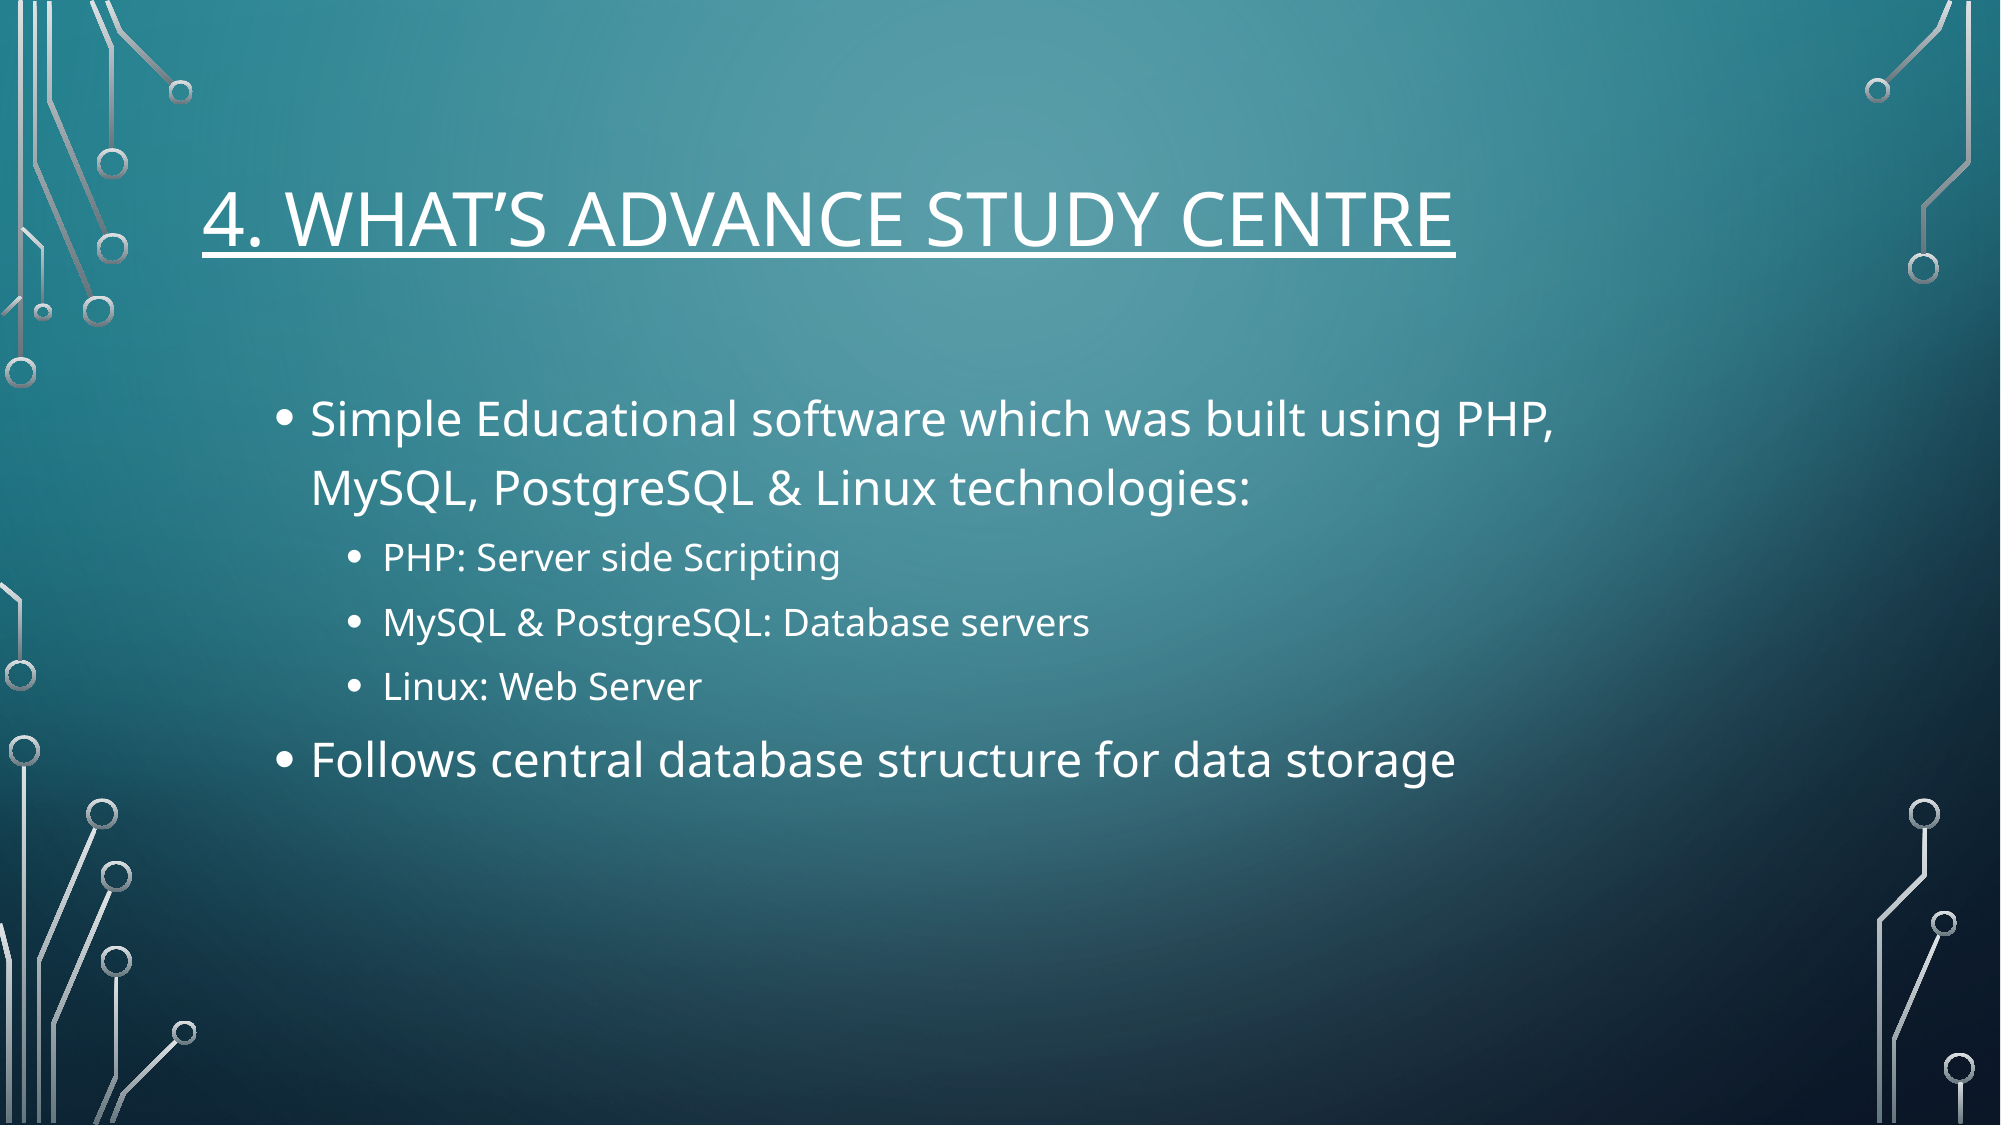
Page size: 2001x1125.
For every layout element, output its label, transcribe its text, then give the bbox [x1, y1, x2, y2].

list Simple Educational software which was built using PHP, MySQL, PostgreSQL & Linux technologies: PHP: Server side Scripting MySQL & PostgreSQL: Database servers Linux: Web Server Follows central database structure for data storage [187, 369, 1603, 796]
title 4. What’s Advance Study Centre [187, 101, 1813, 344]
